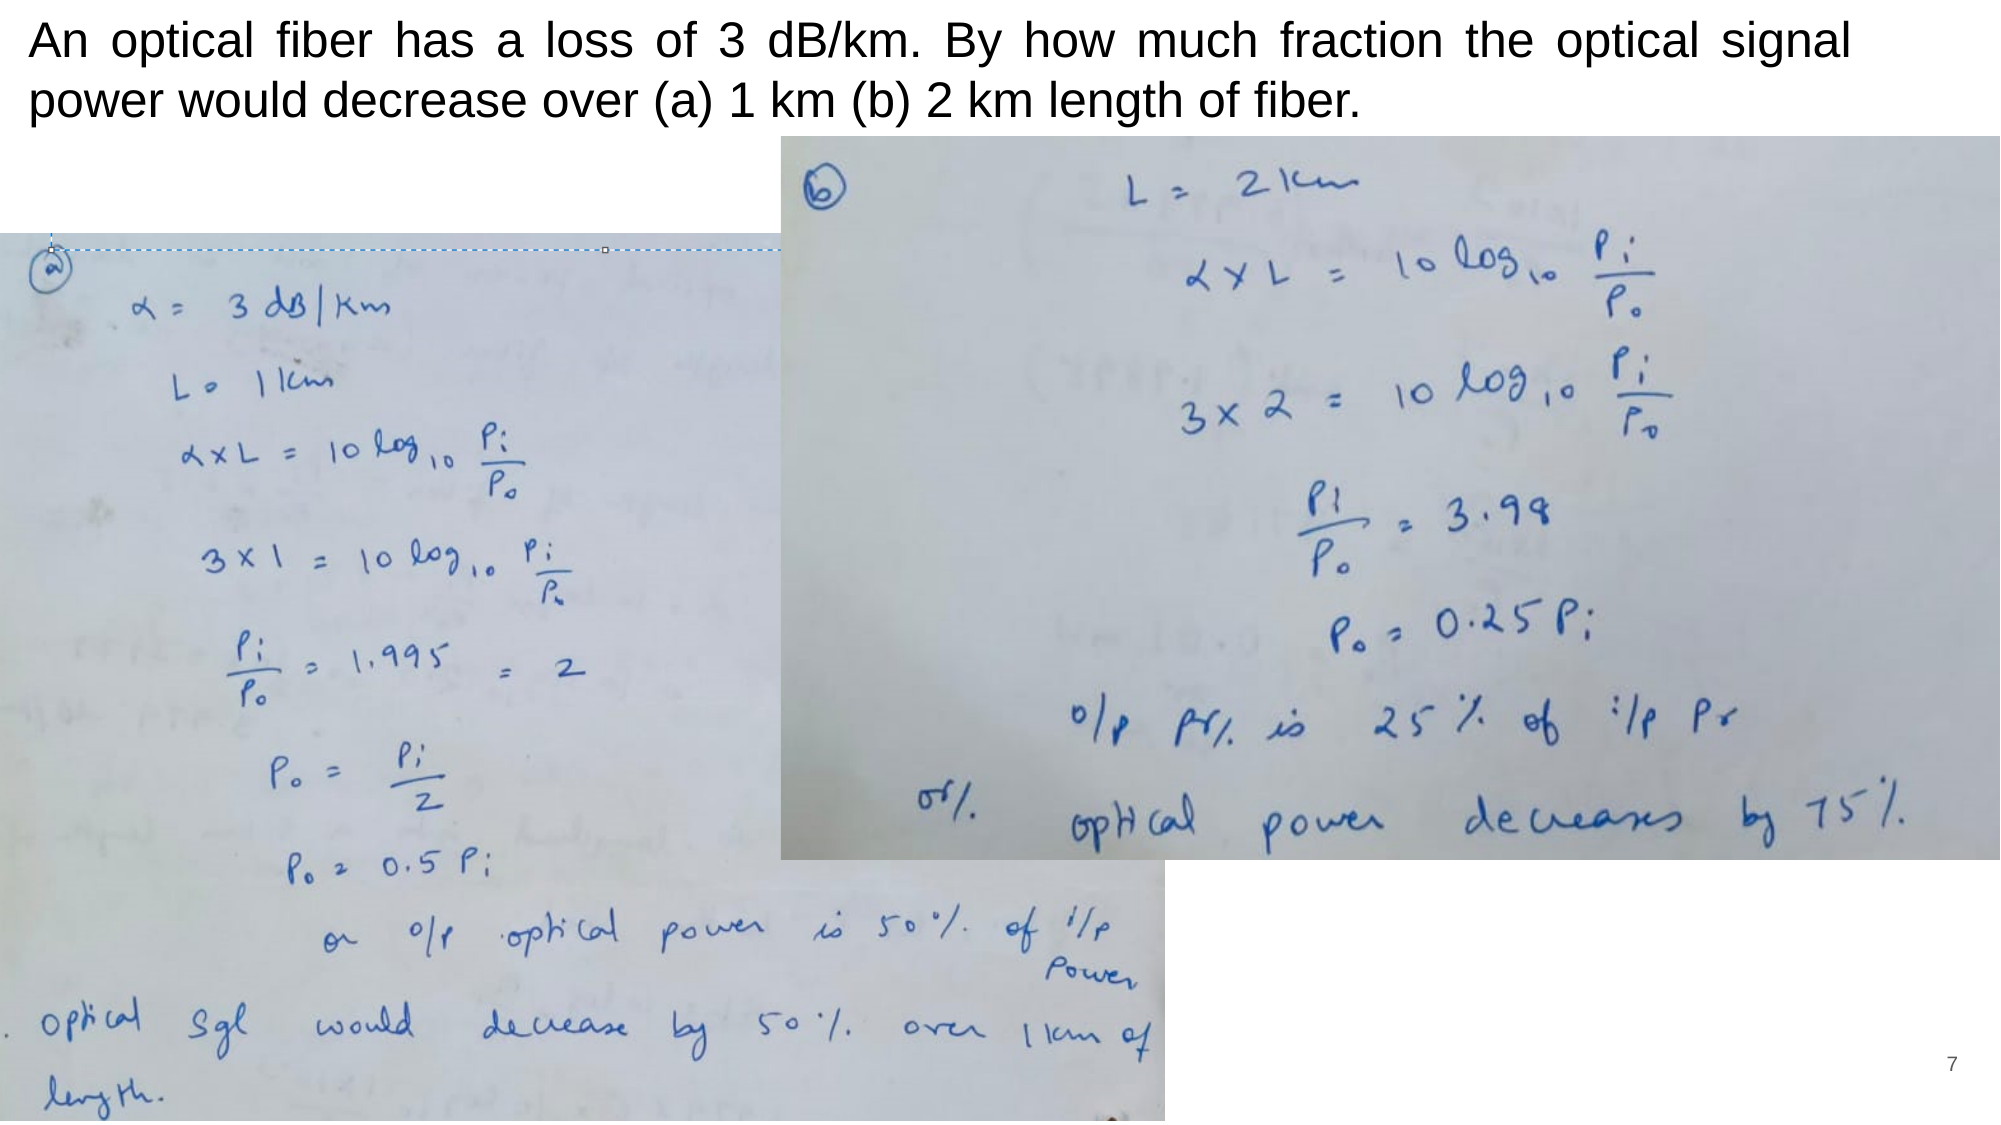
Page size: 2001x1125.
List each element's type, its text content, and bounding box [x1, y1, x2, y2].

picture [0, 233, 1166, 1121]
slide_number 7 [1853, 1019, 1974, 1106]
text_box An optical fiber has a loss of 3 dB/km. By how much fraction the optical signal power would decrease over (a) 1 km (b) 2 km length of fiber. [13, 0, 1868, 135]
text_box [780, 135, 2000, 860]
